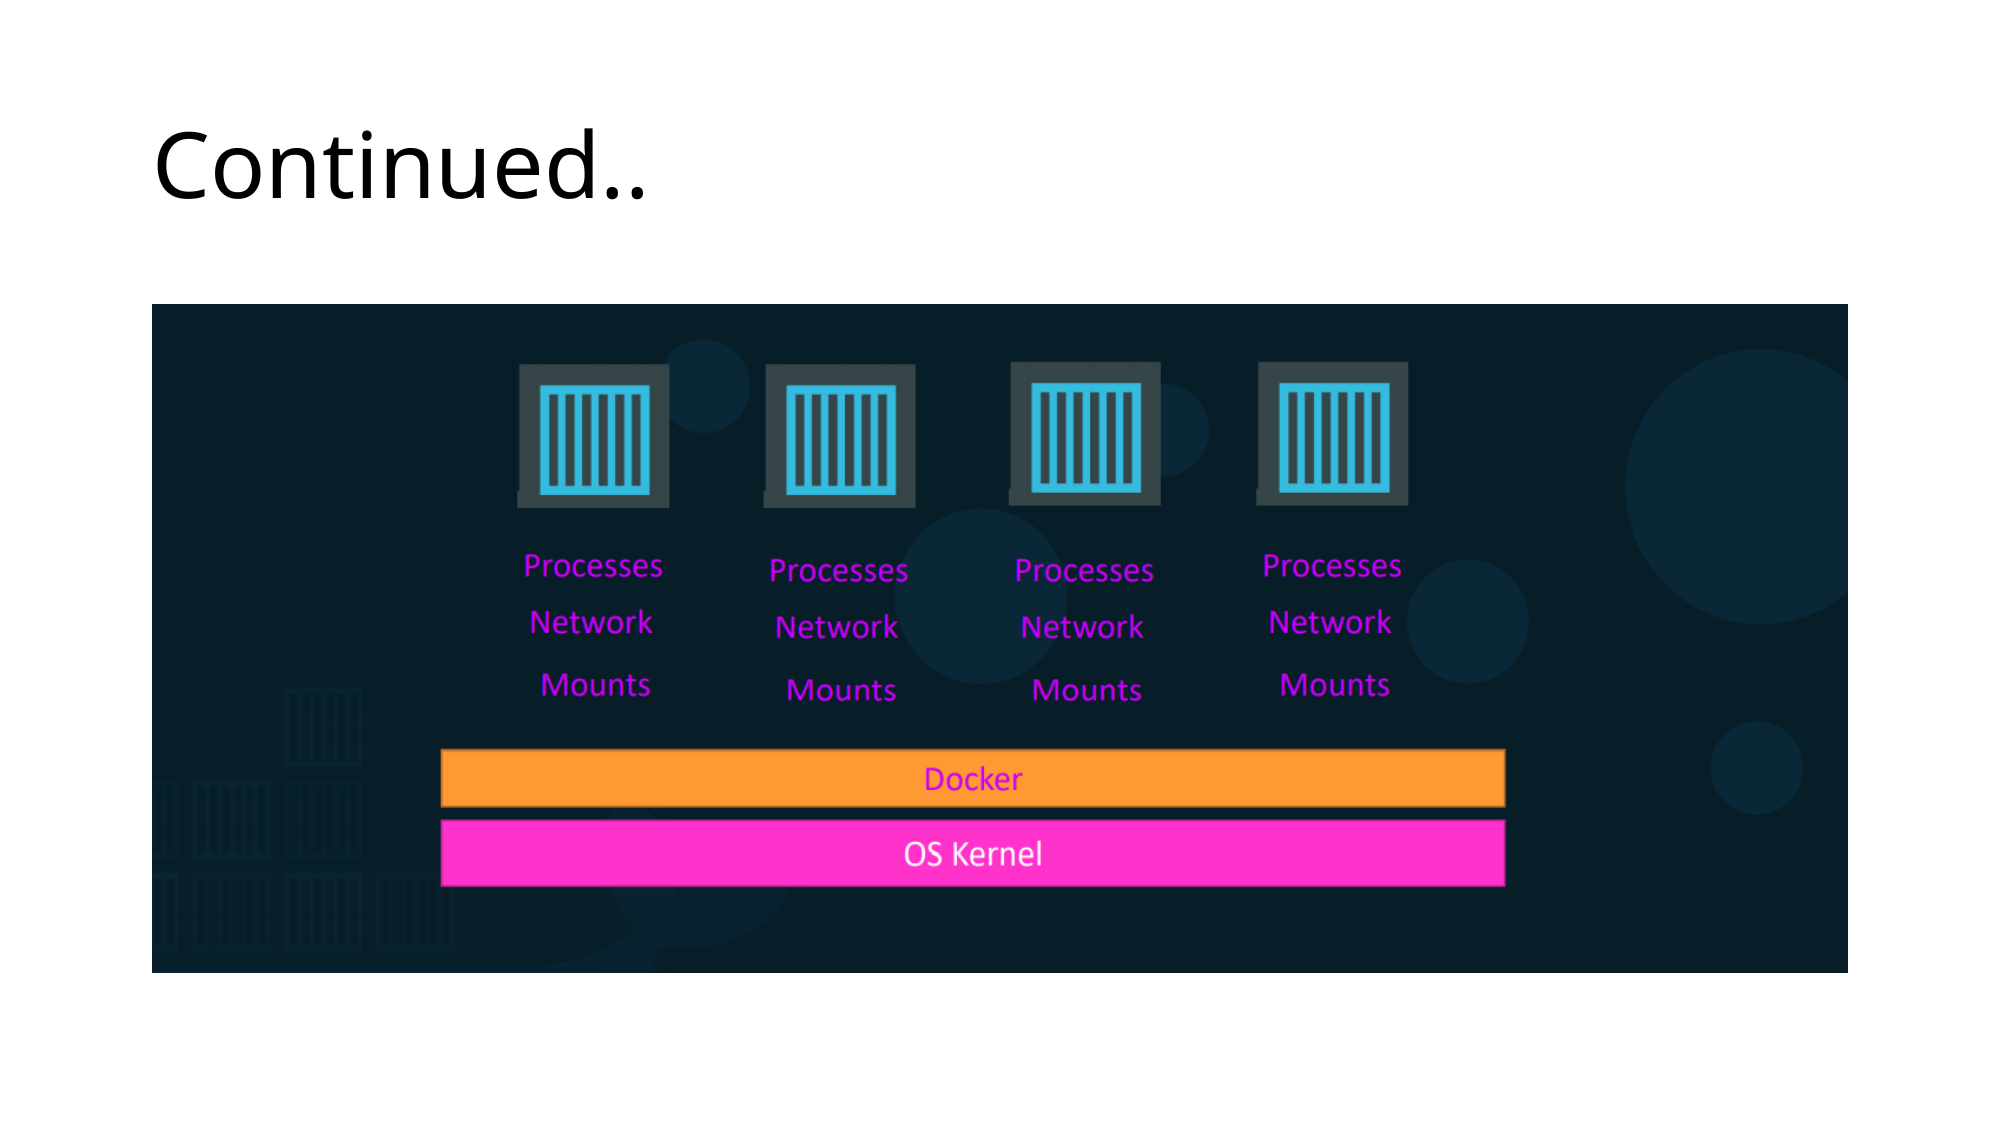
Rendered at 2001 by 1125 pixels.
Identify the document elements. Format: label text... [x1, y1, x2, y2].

title Continued.. [137, 59, 1863, 278]
picture [152, 304, 1848, 973]
